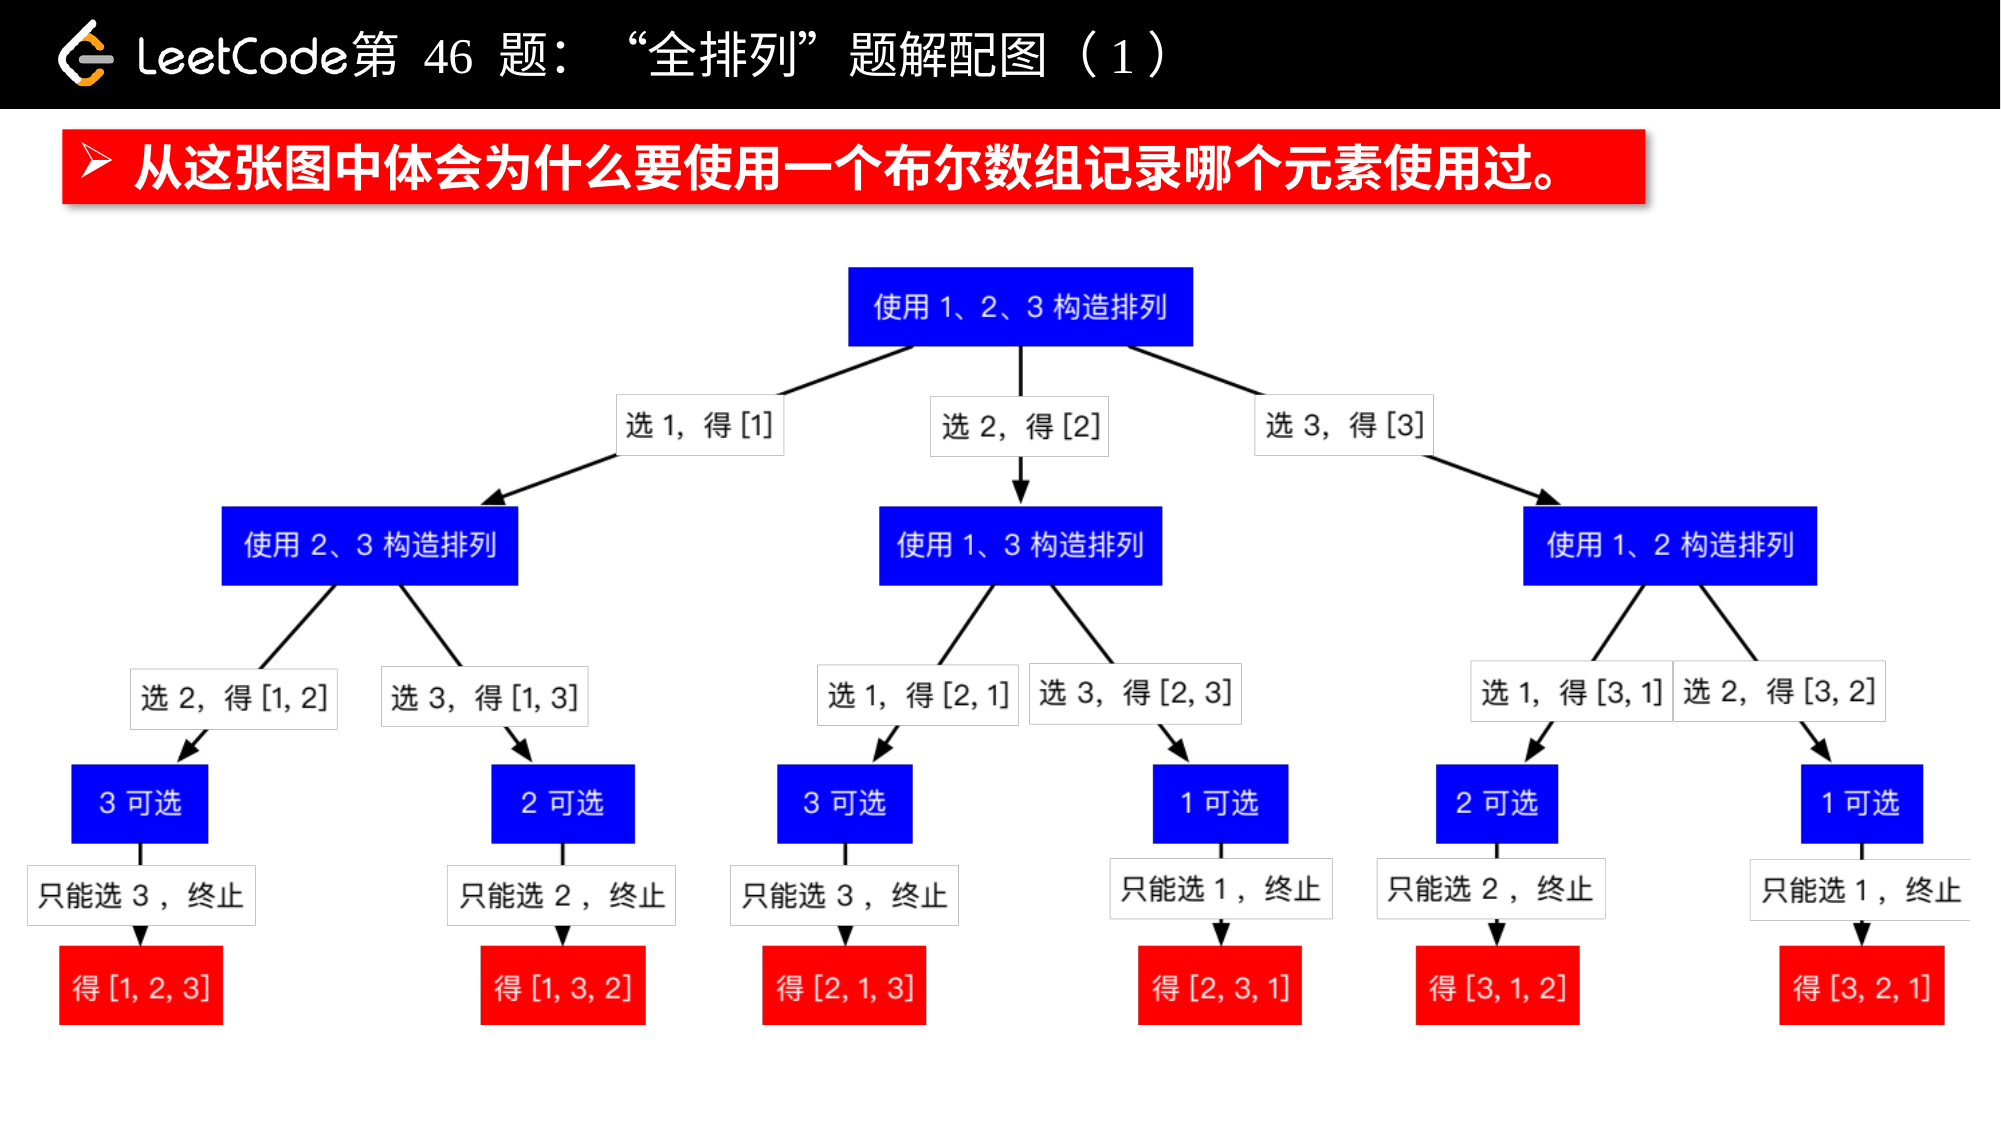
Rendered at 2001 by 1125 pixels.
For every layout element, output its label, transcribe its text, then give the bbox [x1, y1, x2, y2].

picture [57, 14, 347, 100]
text_box 第 46 题：“全排列”题解配图（1） [335, 16, 1212, 92]
picture [26, 266, 1971, 1025]
text_box 从这张图中体会为什么要使用一个布尔数组记录哪个元素使用过。 [62, 129, 1646, 205]
